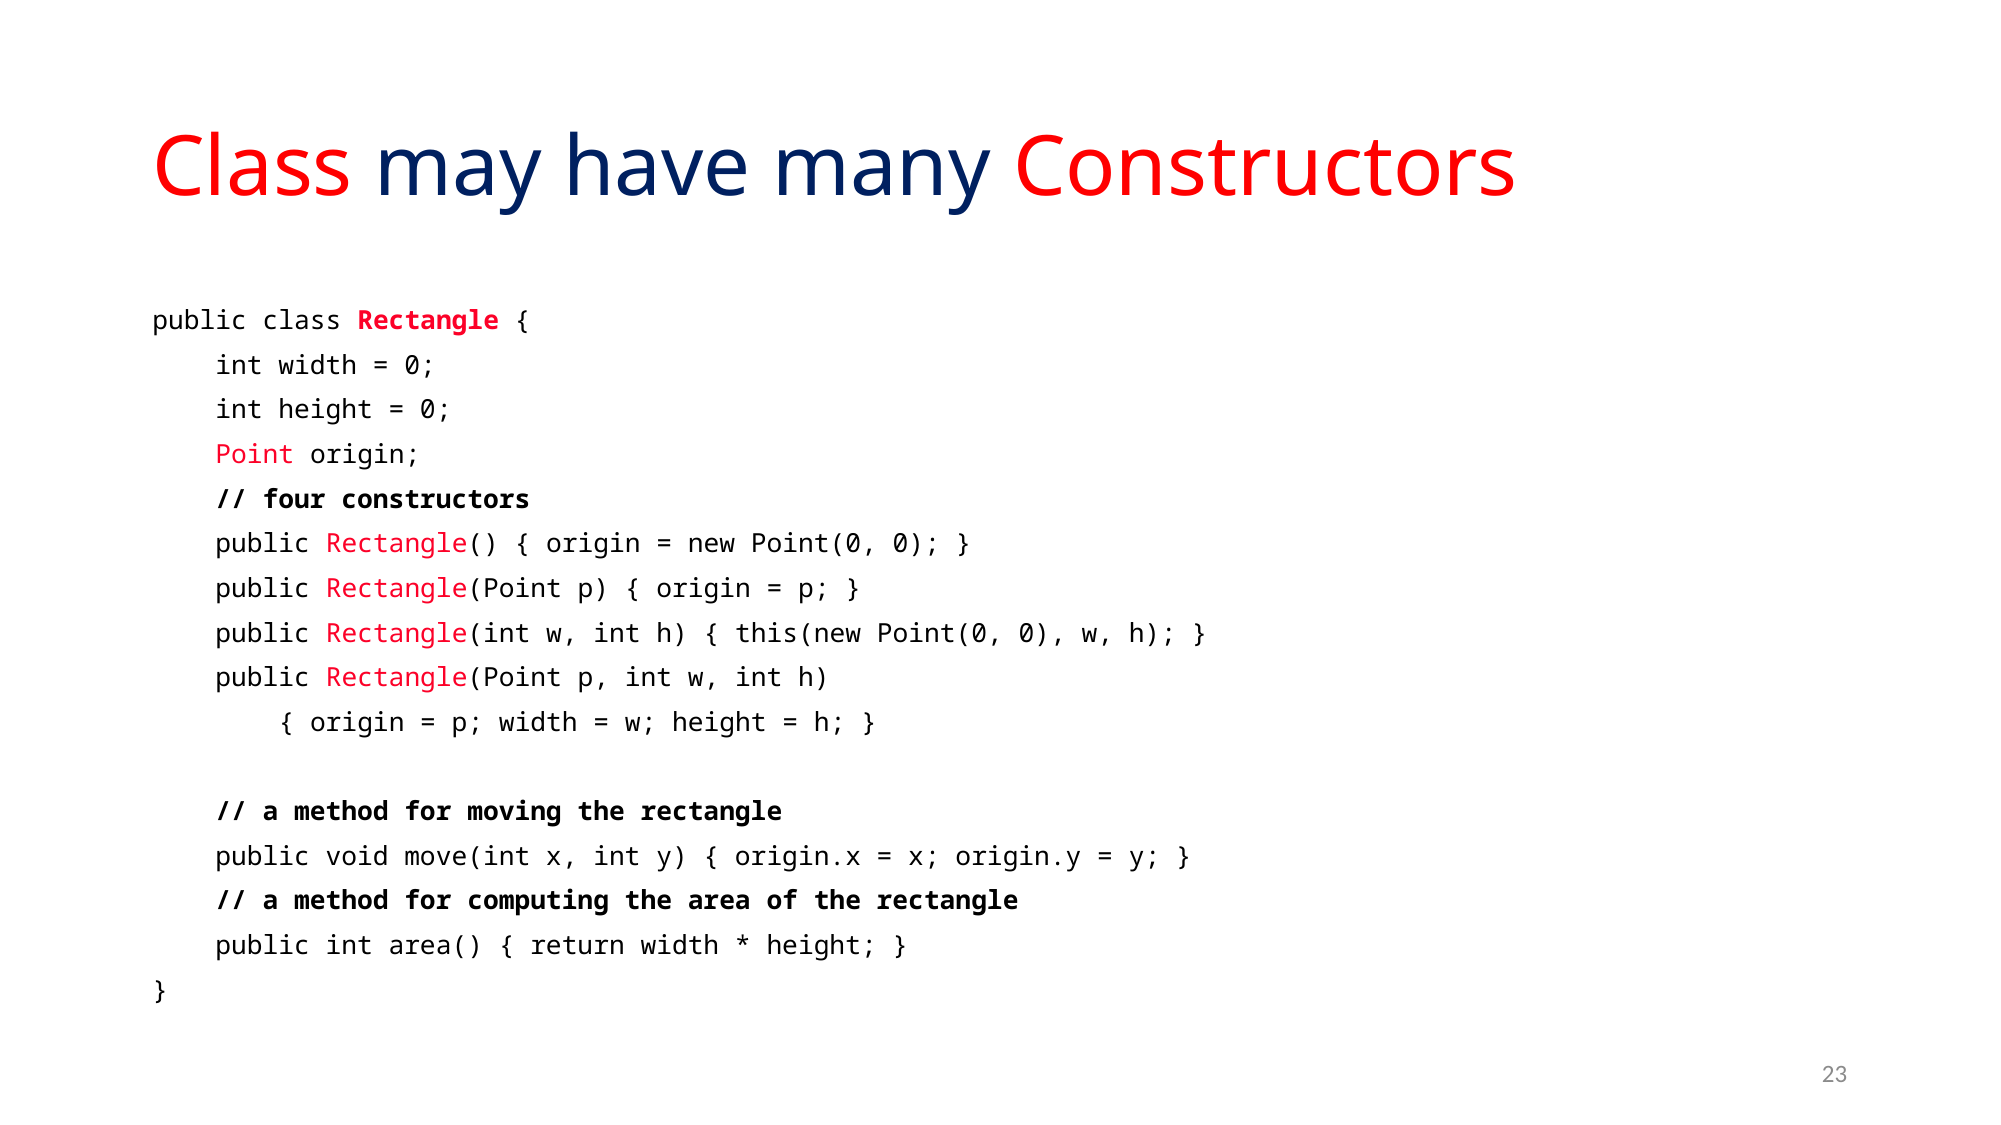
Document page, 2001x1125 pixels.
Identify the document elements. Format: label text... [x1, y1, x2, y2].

slide_number 23 [1412, 1042, 1863, 1103]
list public class Rectangle { int width = 0; int height = 0; Point origin; // four constructors public Rectangle() { origin = new Point(0, 0); } public Rectangle(Point p) { origin = p; } public Rectangle(int w, int h) { this(new Point(0, 0), w, h); } public Rectangle(Point p, int w, int h) { origin = p; width = w; height = h; } // a method for moving the rectangle public void move(int x, int y) { origin.x = x; origin.y = y; } // a method for computing the area of the rectangle public int area() { return width * height; } } [137, 299, 1863, 1014]
title Class may have many Constructors [137, 59, 1863, 278]
